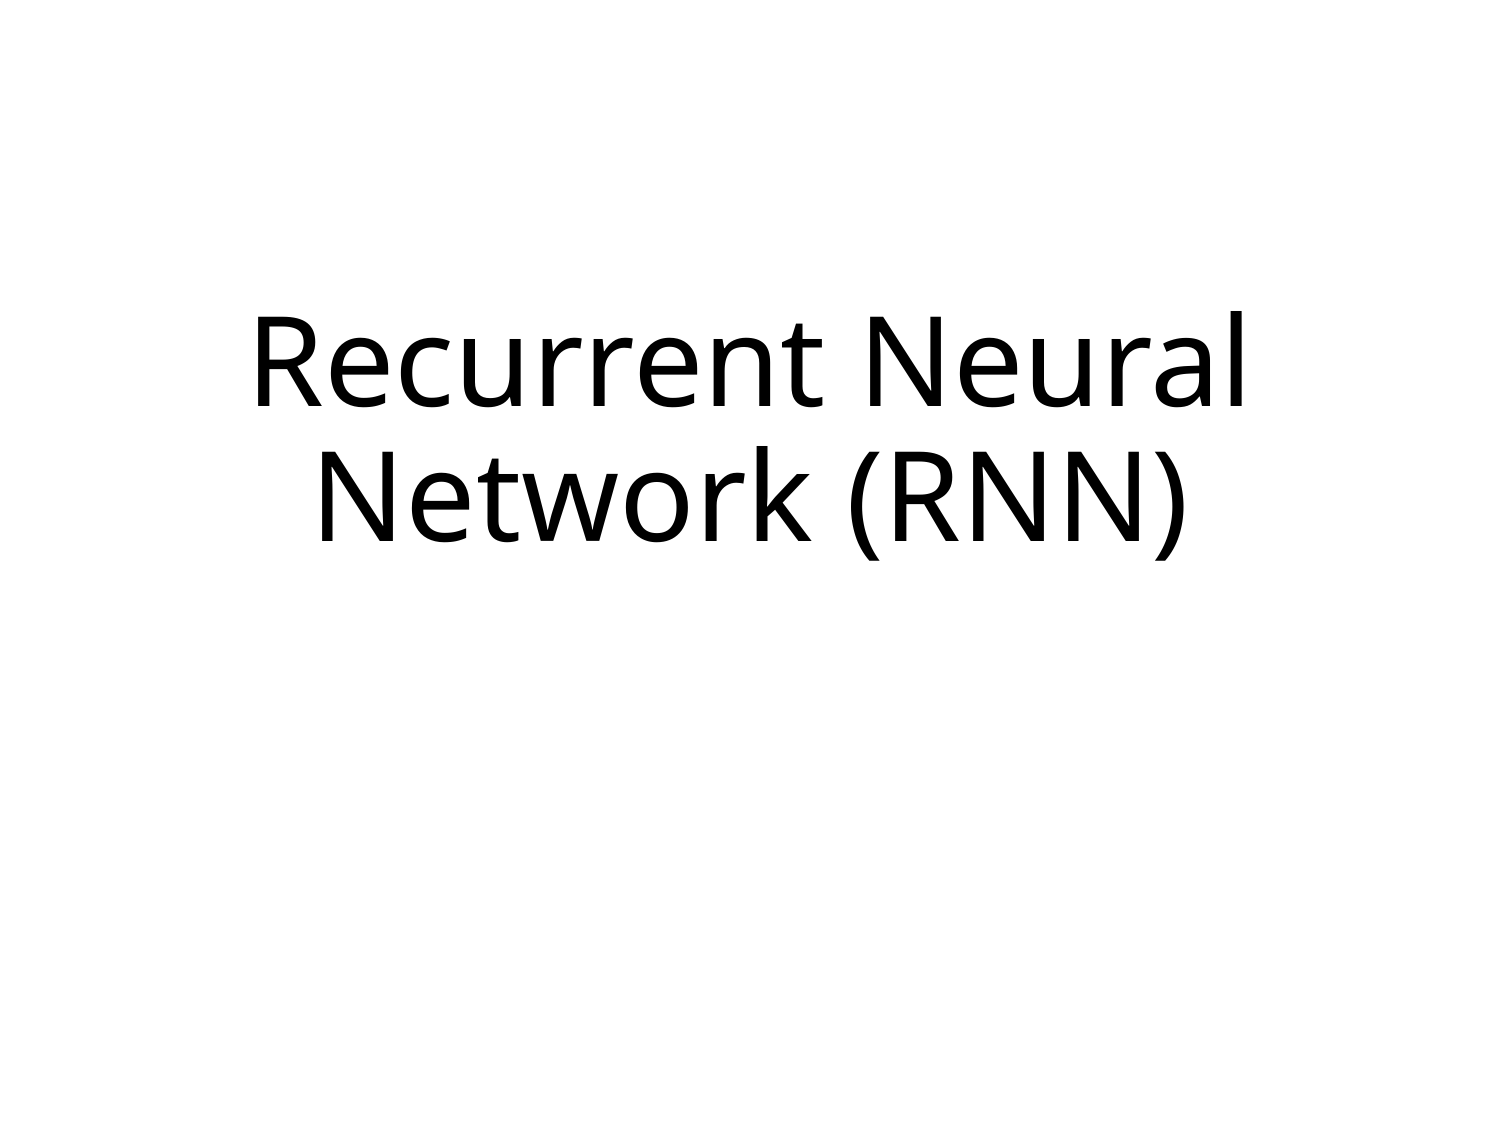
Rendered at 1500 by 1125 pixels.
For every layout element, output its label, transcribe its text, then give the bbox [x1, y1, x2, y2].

title Recurrent Neural Network (RNN) [112, 184, 1388, 576]
